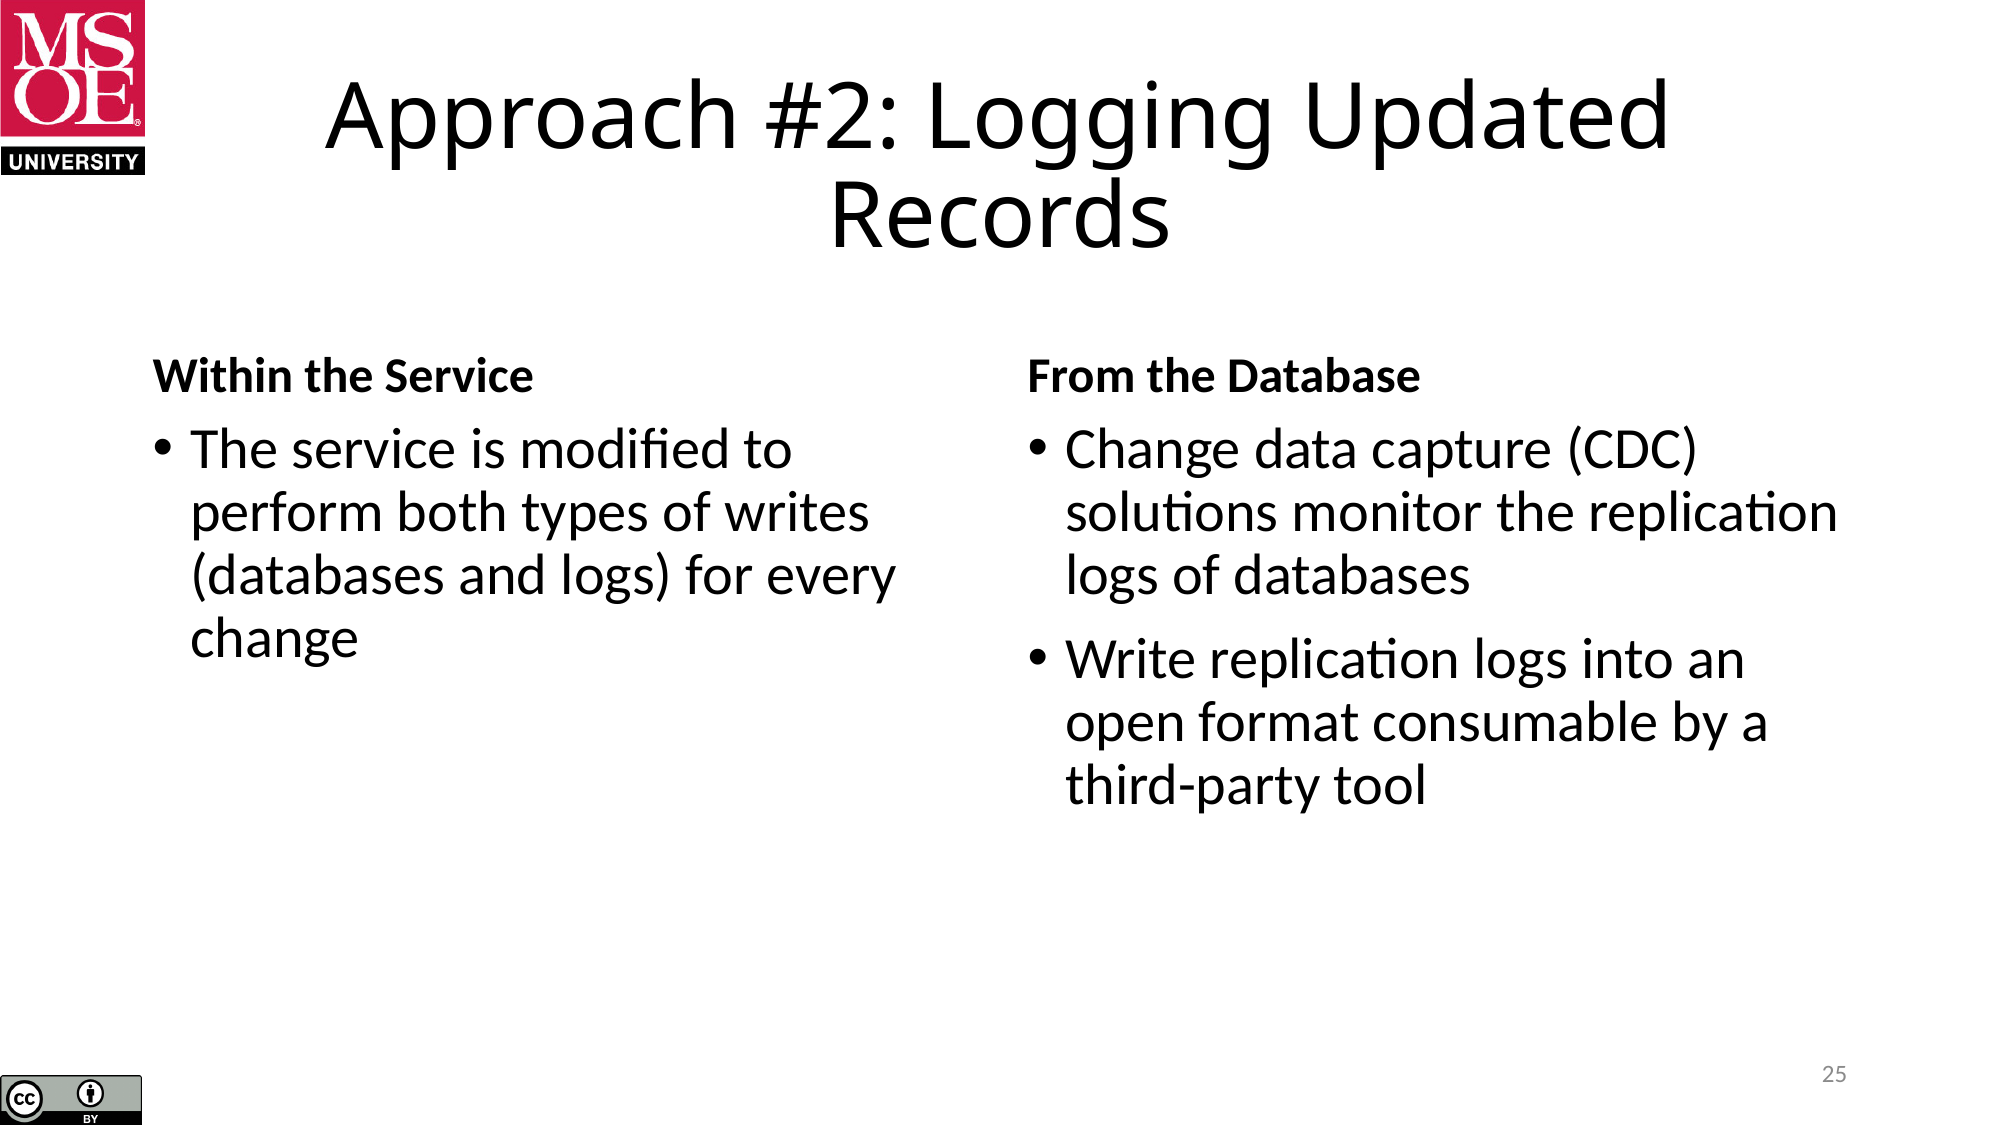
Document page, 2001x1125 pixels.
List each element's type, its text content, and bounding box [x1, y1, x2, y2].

picture [0, 1075, 142, 1125]
list From the Database [1012, 275, 1863, 410]
list Within the Service [137, 275, 984, 410]
picture [0, 0, 145, 175]
list The service is modified to perform both types of writes (databases and logs) for every change [137, 410, 984, 1016]
title Approach #2: Logging Updated Records [137, 59, 1863, 278]
list Change data capture (CDC) solutions monitor the replication logs of databases Write replication logs into an open format consumable by a third-party tool [1012, 410, 1863, 1016]
slide_number 25 [1412, 1042, 1863, 1103]
